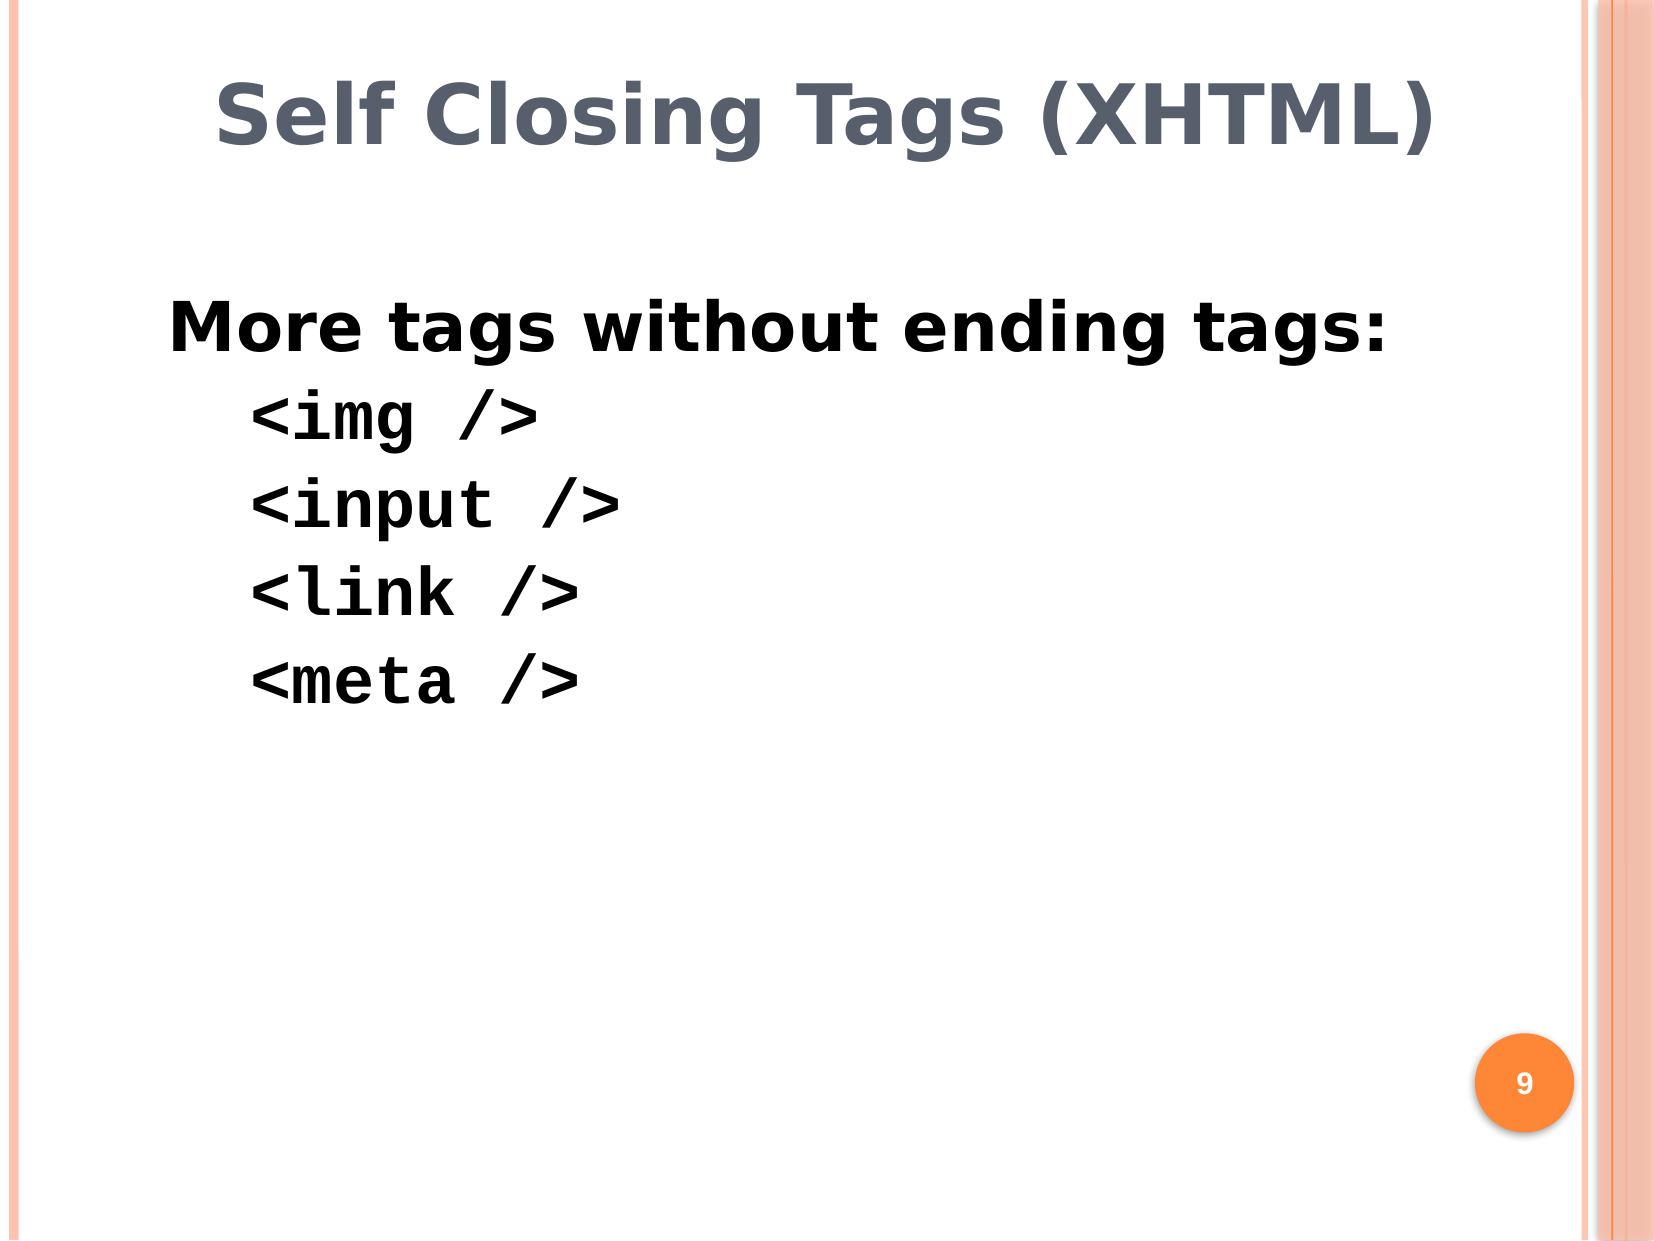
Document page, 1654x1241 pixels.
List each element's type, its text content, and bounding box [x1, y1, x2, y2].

title Self Closing Tags (XHTML) [82, 49, 1571, 171]
list More tags without ending tags: <img /> <input /> <link /> <meta /> [82, 290, 1571, 1186]
slide_number 9 [1470, 1037, 1581, 1131]
